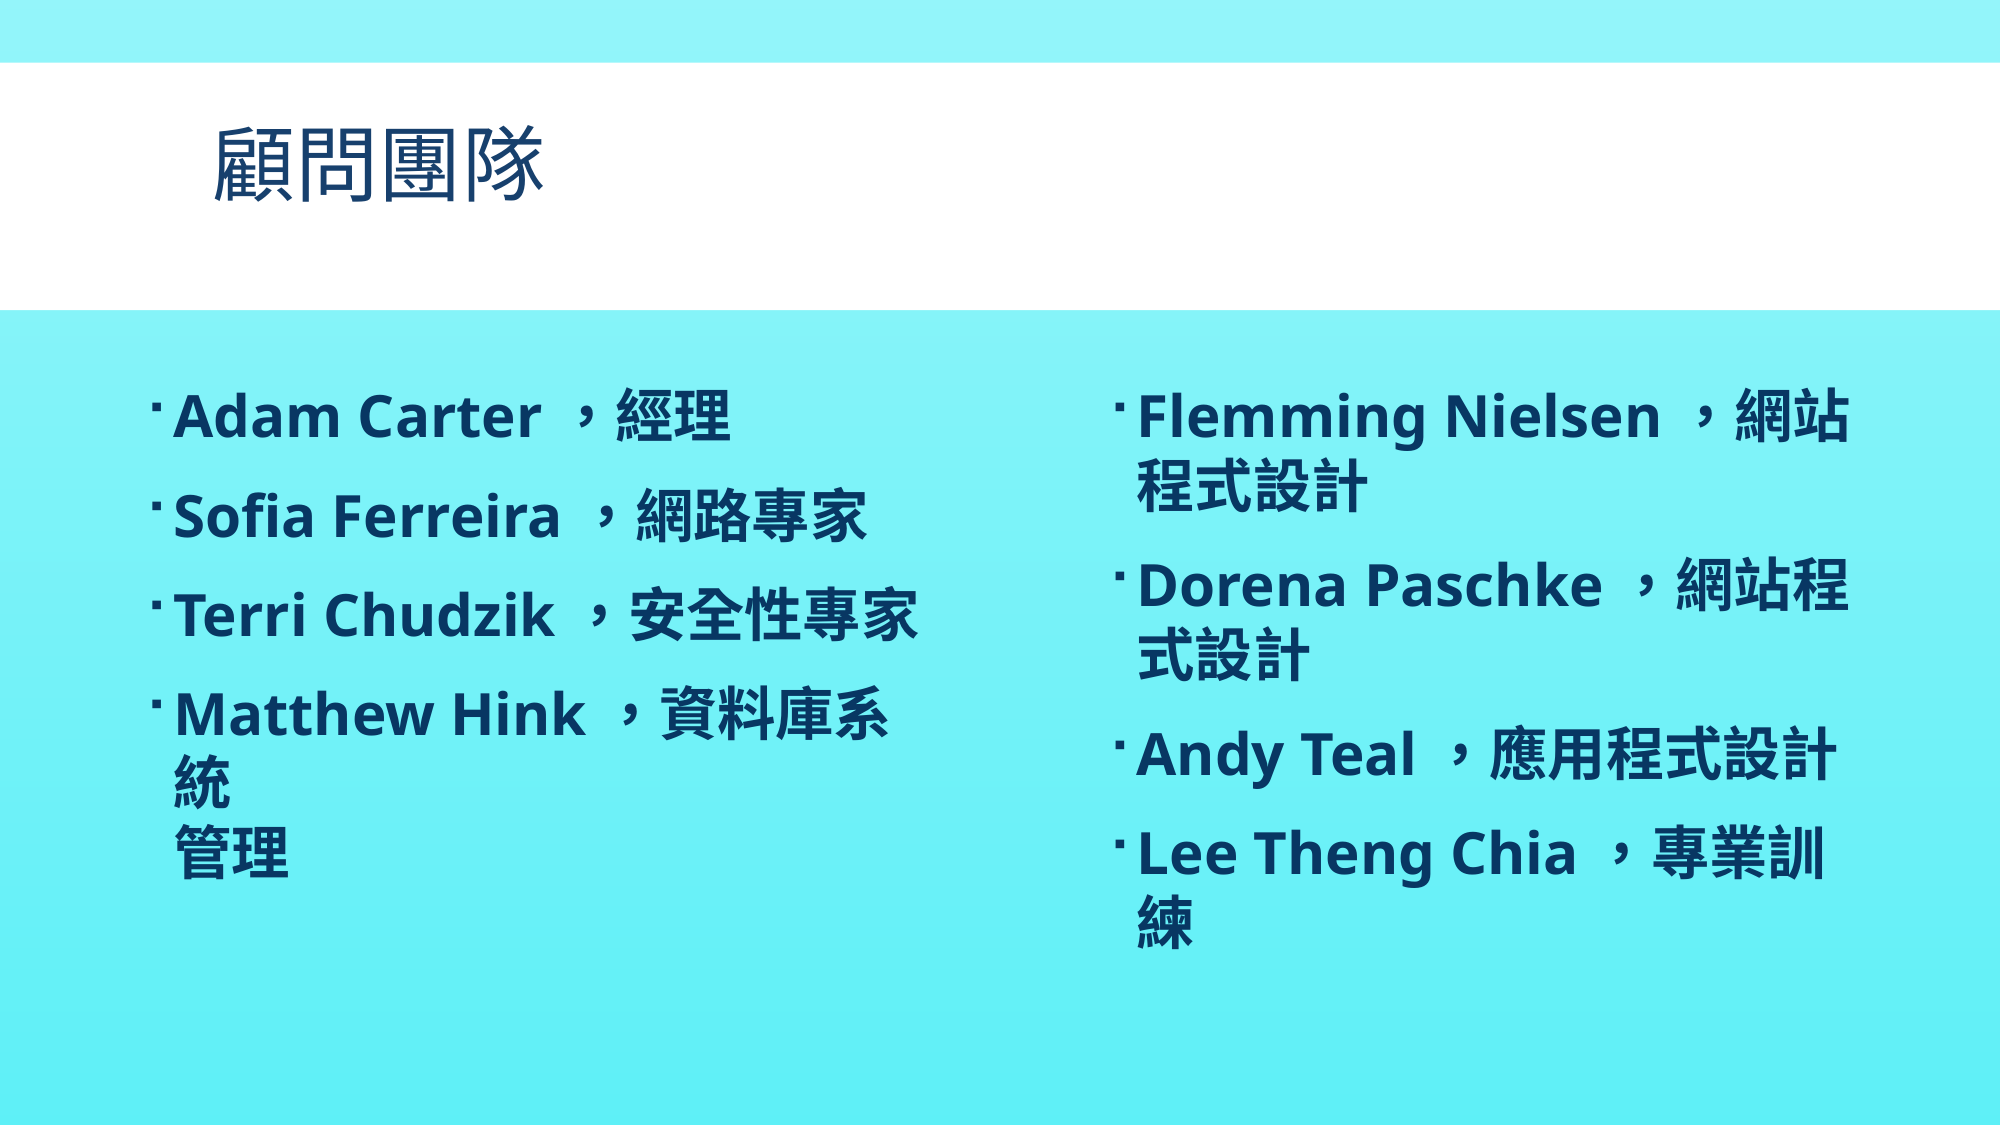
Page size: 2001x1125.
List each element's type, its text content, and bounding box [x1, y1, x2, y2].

text_box Adam Carter，經理 Sofia Ferreira，網路專家 Terri Chudzik，安全性專家 Matthew Hink，資料庫系統 管理 [128, 372, 964, 1063]
text_box Flemming Nielsen，網站程式設計 Dorena Paschke，網站程式設計 Andy Teal，應用程式設計 Lee Theng Chia，專業訓練 [1091, 372, 1872, 1063]
title 顧問團隊 [197, 46, 1803, 295]
text_box [0, 62, 2000, 311]
